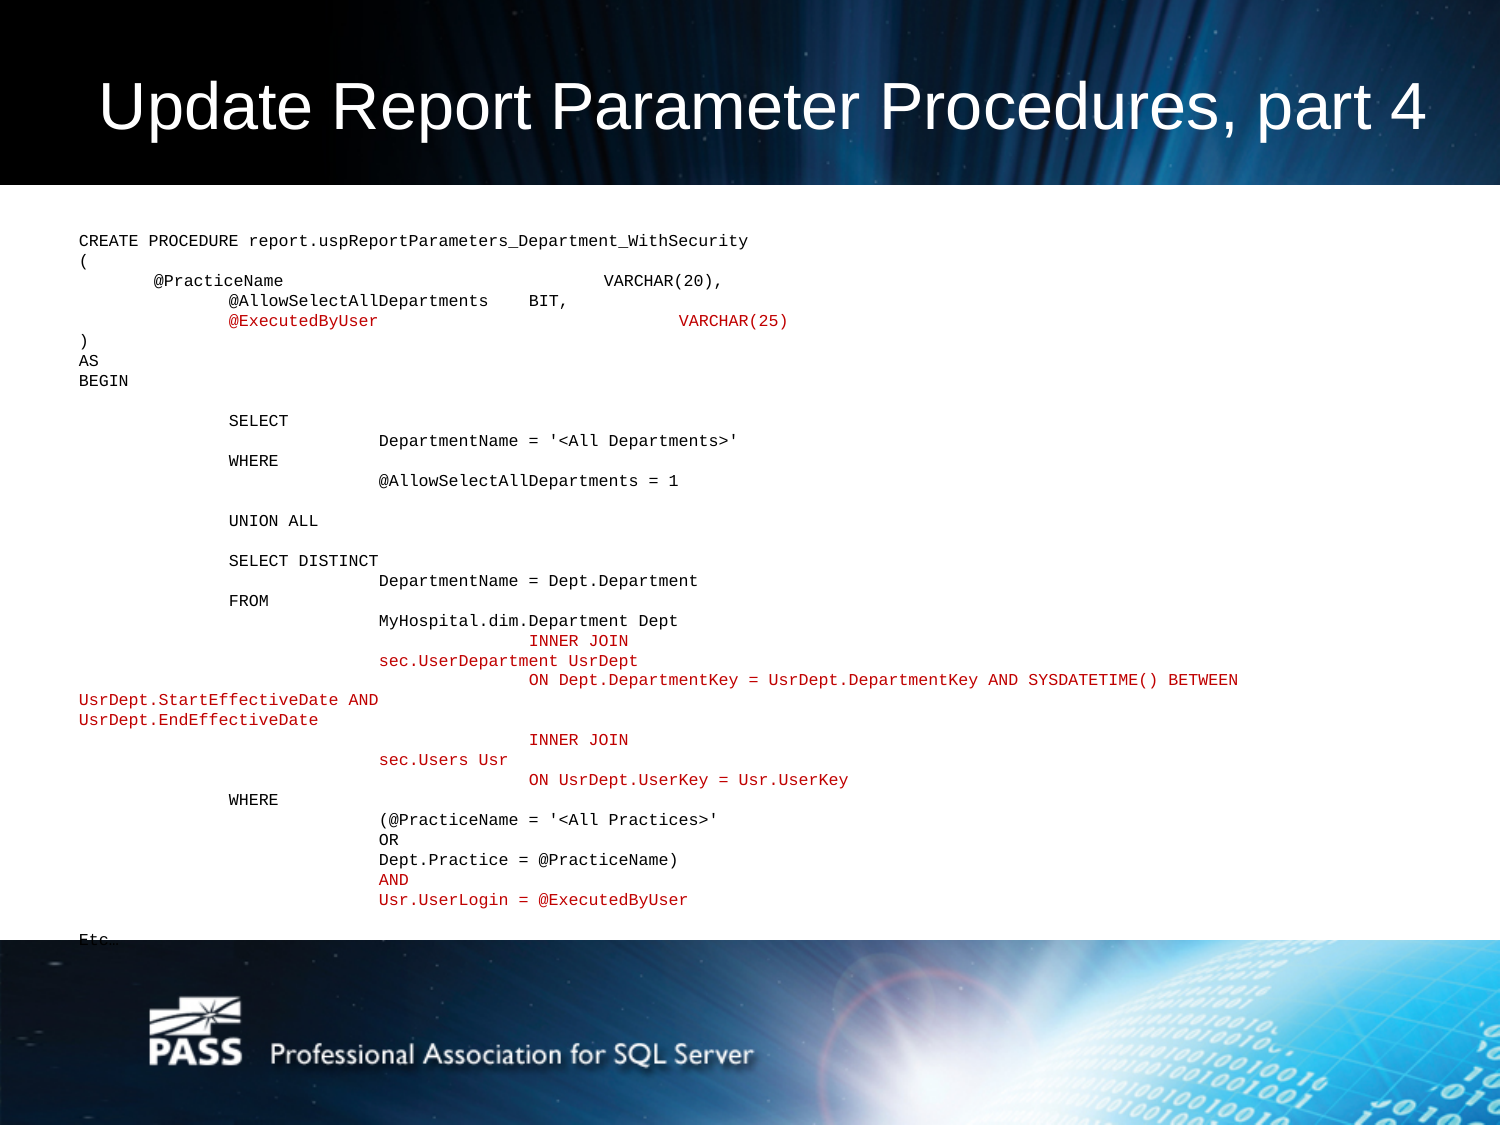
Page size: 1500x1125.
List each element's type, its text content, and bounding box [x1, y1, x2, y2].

title Update Report Parameter Procedures, part 4 [84, 9, 1482, 197]
picture [0, 0, 1500, 185]
list CREATE PROCEDURE report.uspReportParameters_Department_WithSecurity ( @PracticeName VARCHAR(20), @AllowSelectAllDepartments BIT, @ExecutedByUser VARCHAR(25) ) AS BEGIN SELECT DepartmentName = '<All Departments>' WHERE @AllowSelectAllDepartments = 1 UNION ALL SELECT DISTINCT DepartmentName = Dept.Department FROM MyHospital.dim.Department Dept INNER JOIN sec.UserDepartment UsrDept ON Dept.DepartmentKey = UsrDept.DepartmentKey AND SYSDATETIME() BETWEEN UsrDept.StartEffectiveDate AND UsrDept.EndEffectiveDate INNER JOIN sec.Users Usr ON UsrDept.UserKey = Usr.UserKey WHERE (@PracticeName = '<All Practices>' OR Dept.Practice = @PracticeName) AND Usr.UserLogin = @ExecutedByUser Etc… [64, 222, 1482, 944]
picture [0, 940, 1500, 1125]
